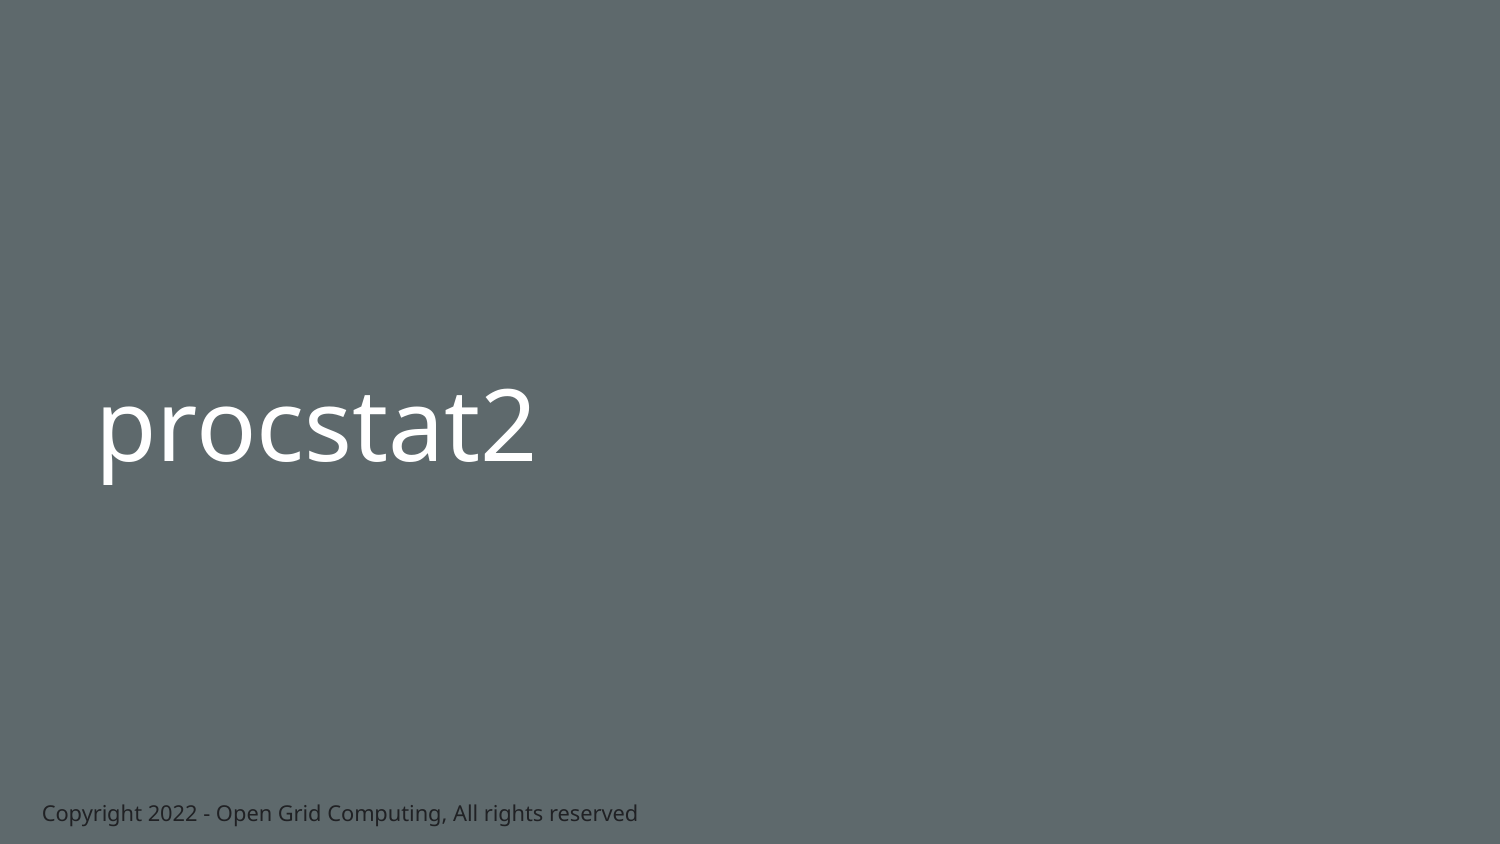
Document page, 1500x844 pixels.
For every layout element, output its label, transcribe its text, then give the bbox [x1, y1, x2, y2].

title procstat2 [80, 86, 1003, 758]
